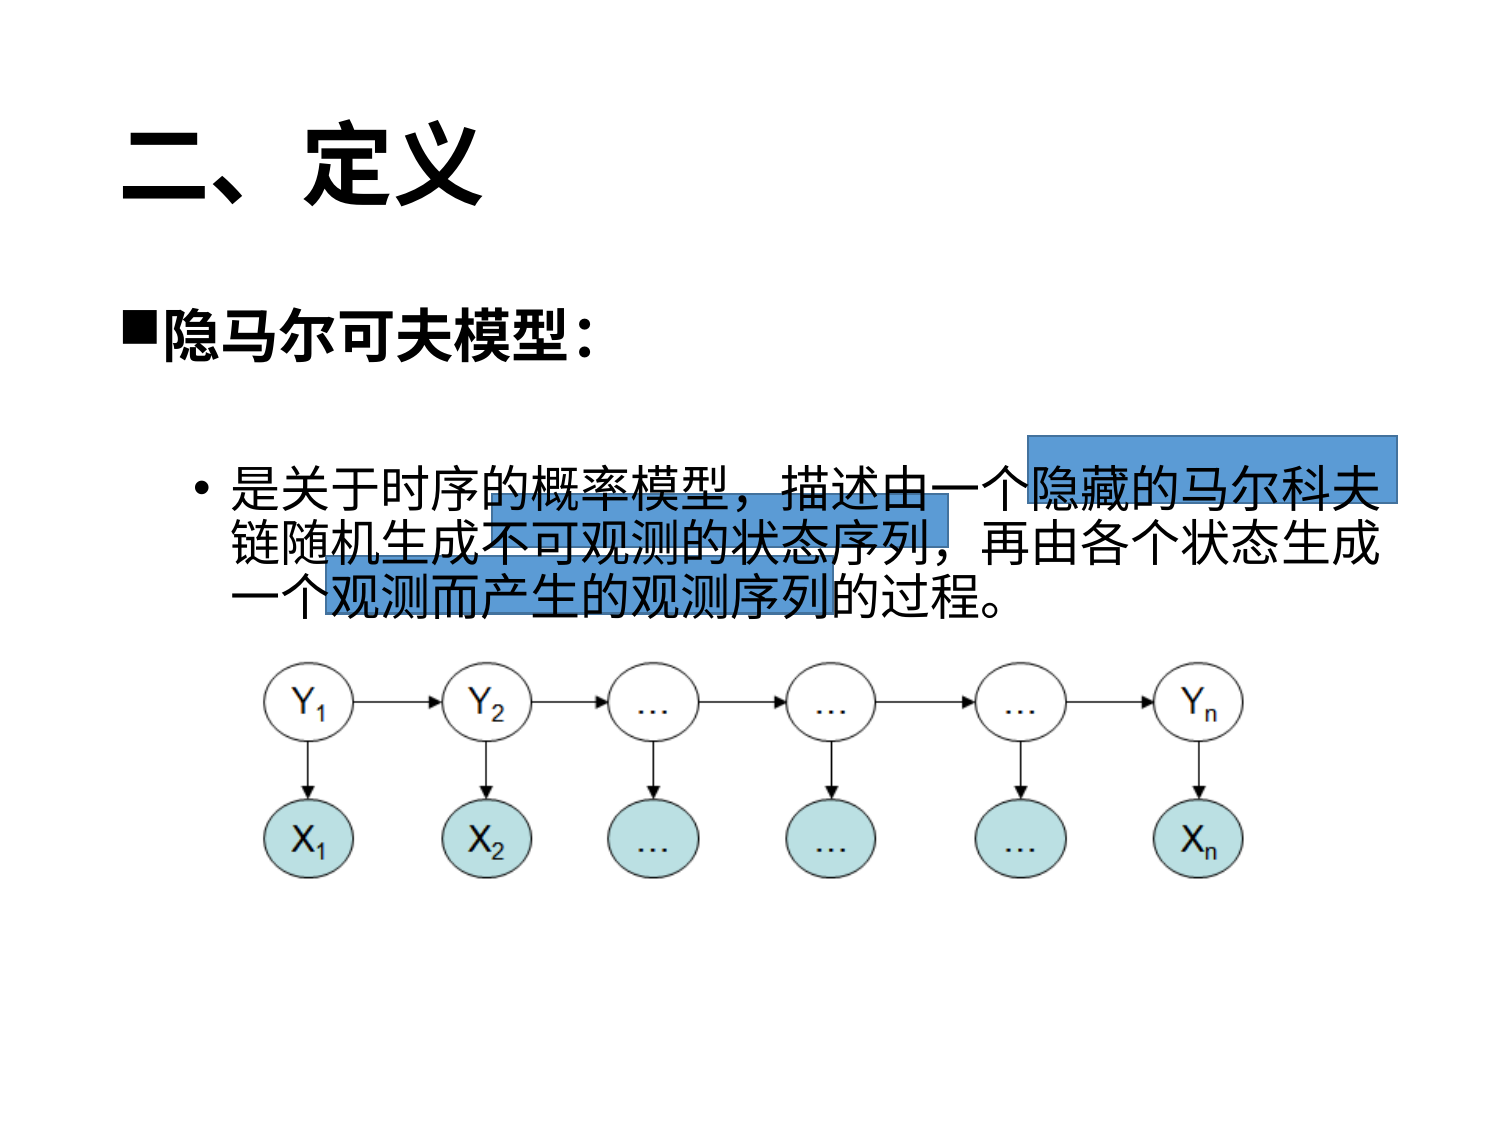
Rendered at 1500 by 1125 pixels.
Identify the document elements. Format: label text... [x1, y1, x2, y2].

picture [251, 656, 1311, 885]
title 二、定义 [103, 59, 1397, 278]
list 隐马尔可夫模型： 是关于时序的概率模型，描述由一个隐藏的马尔科夫链随机生成不可观测的状态序列，再由各个状态生成一个观测而产生的观测序列的过程。 [103, 299, 1397, 1014]
